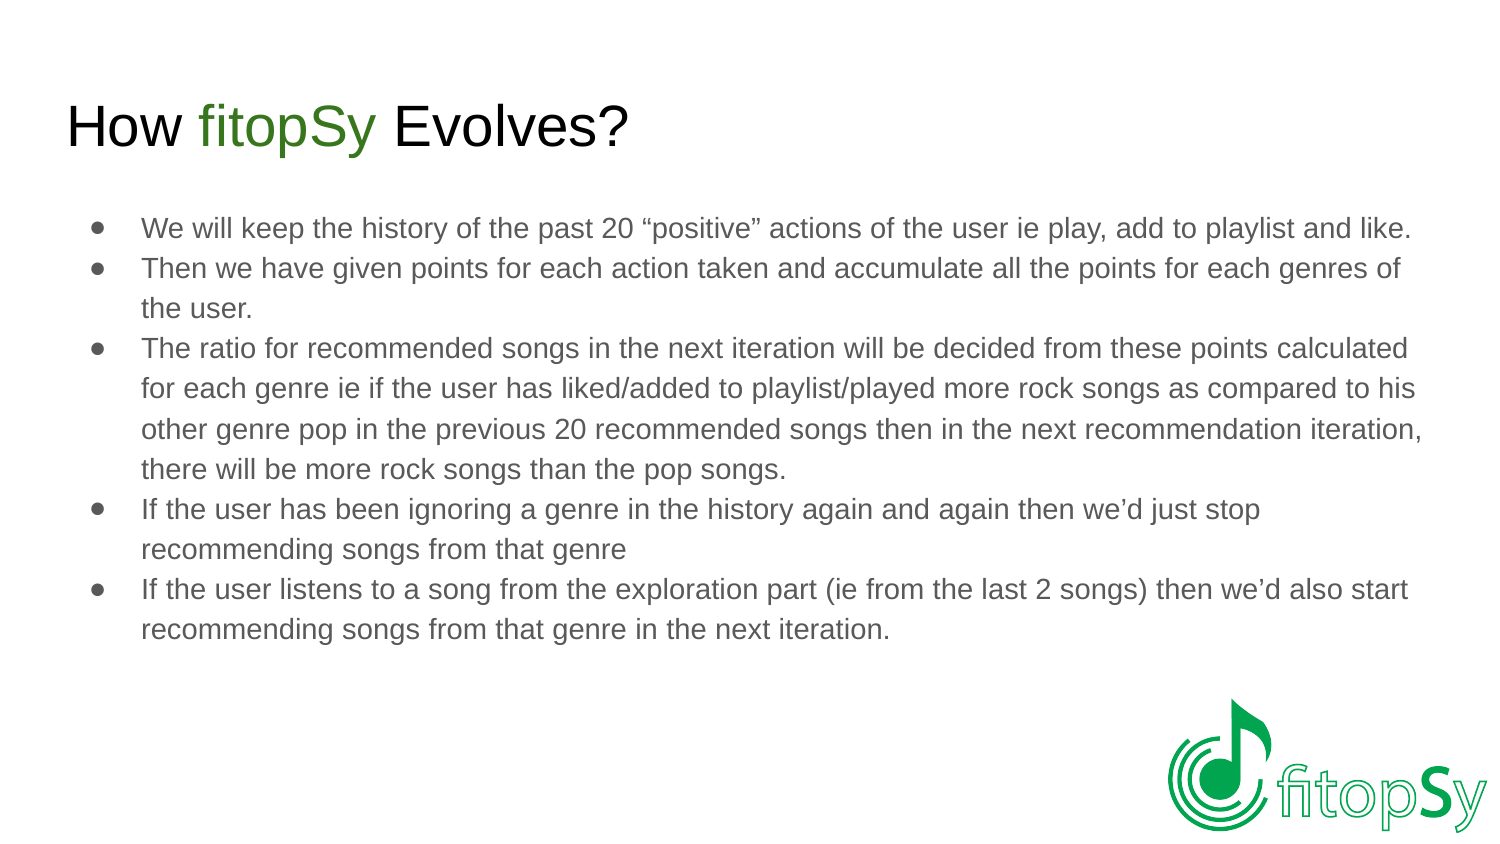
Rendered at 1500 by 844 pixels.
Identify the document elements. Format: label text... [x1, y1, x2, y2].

picture [1168, 698, 1488, 835]
list We will keep the history of the past 20 “positive” actions of the user ie play, add to playlist and like. Then we have given points for each action taken and accumulate all the points for each genres of the user. The ratio for recommended songs in the next iteration will be decided from these points calculated for each genre ie if the user has liked/added to playlist/played more rock songs as compared to his other genre pop in the previous 20 recommended songs then in the next recommendation iteration, there will be more rock songs than the pop songs. If the user has been ignoring a genre in the history again and again then we’d just stop recommending songs from that genre If the user listens to a song from the exploration part (ie from the last 2 songs) then we’d also start recommending songs from that genre in the next iteration. [51, 189, 1449, 750]
title How fitopSy Evolves? [51, 72, 1449, 167]
